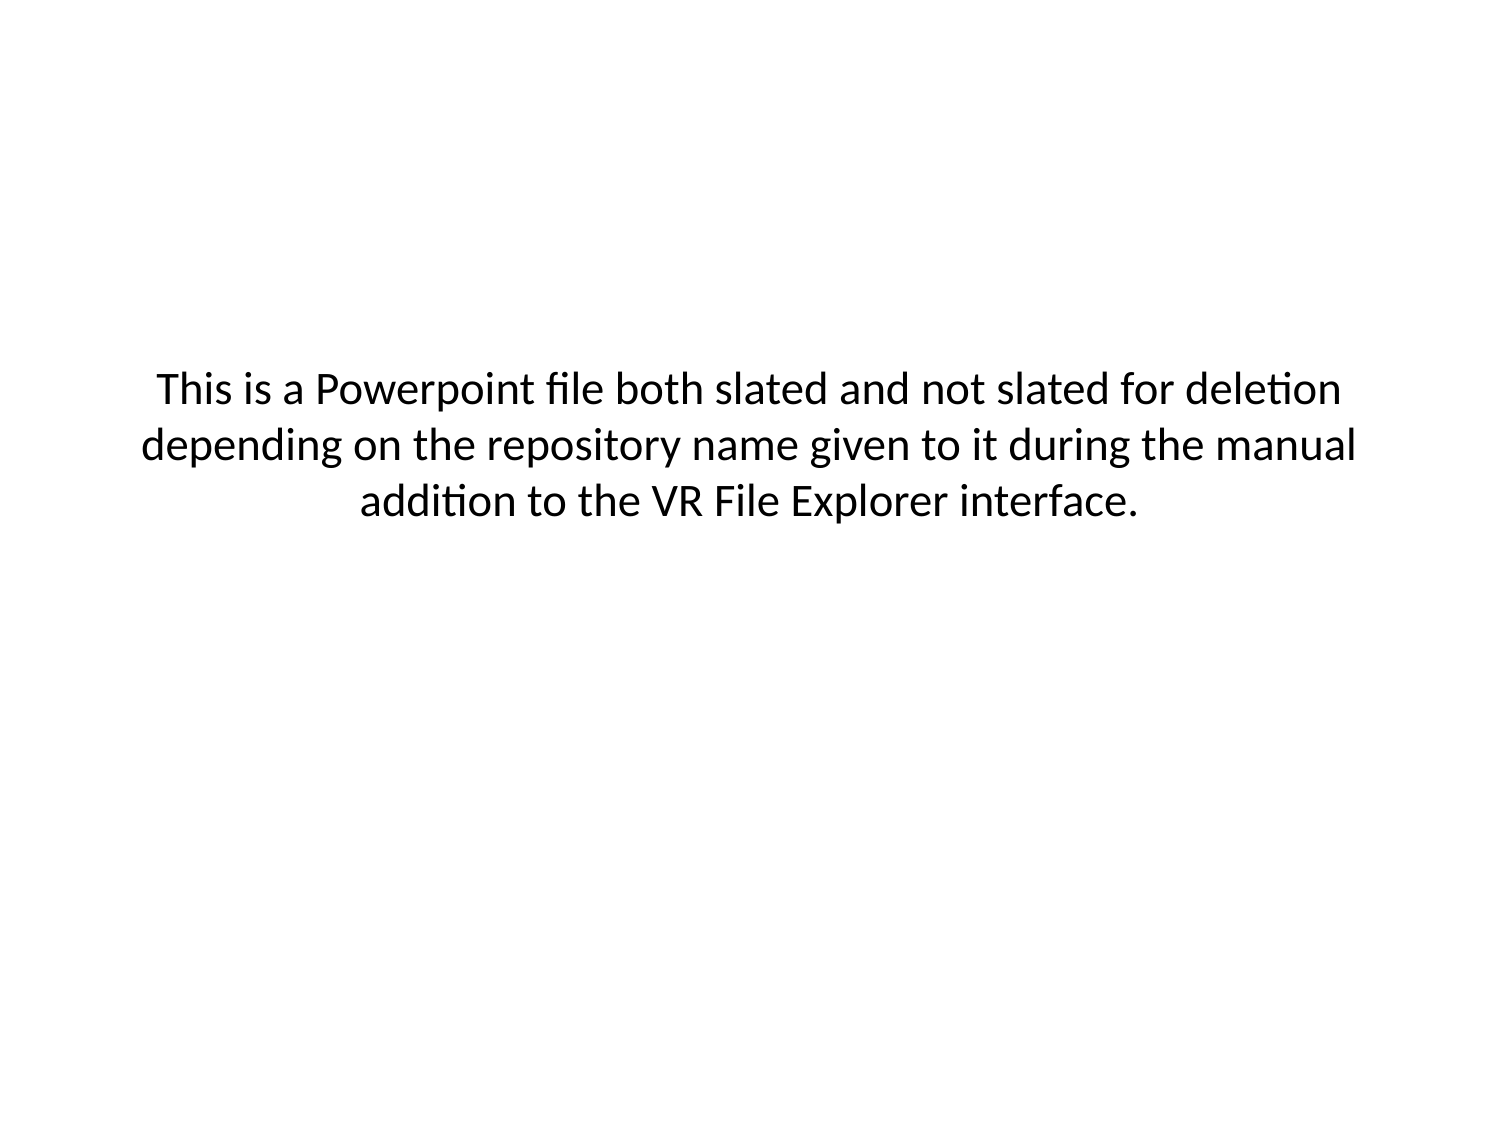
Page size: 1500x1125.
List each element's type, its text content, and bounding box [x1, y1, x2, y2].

title This is a Powerpoint file both slated and not slated for deletion depending on the repository name given to it during the manual addition to the VR File Explorer interface. [112, 349, 1388, 591]
